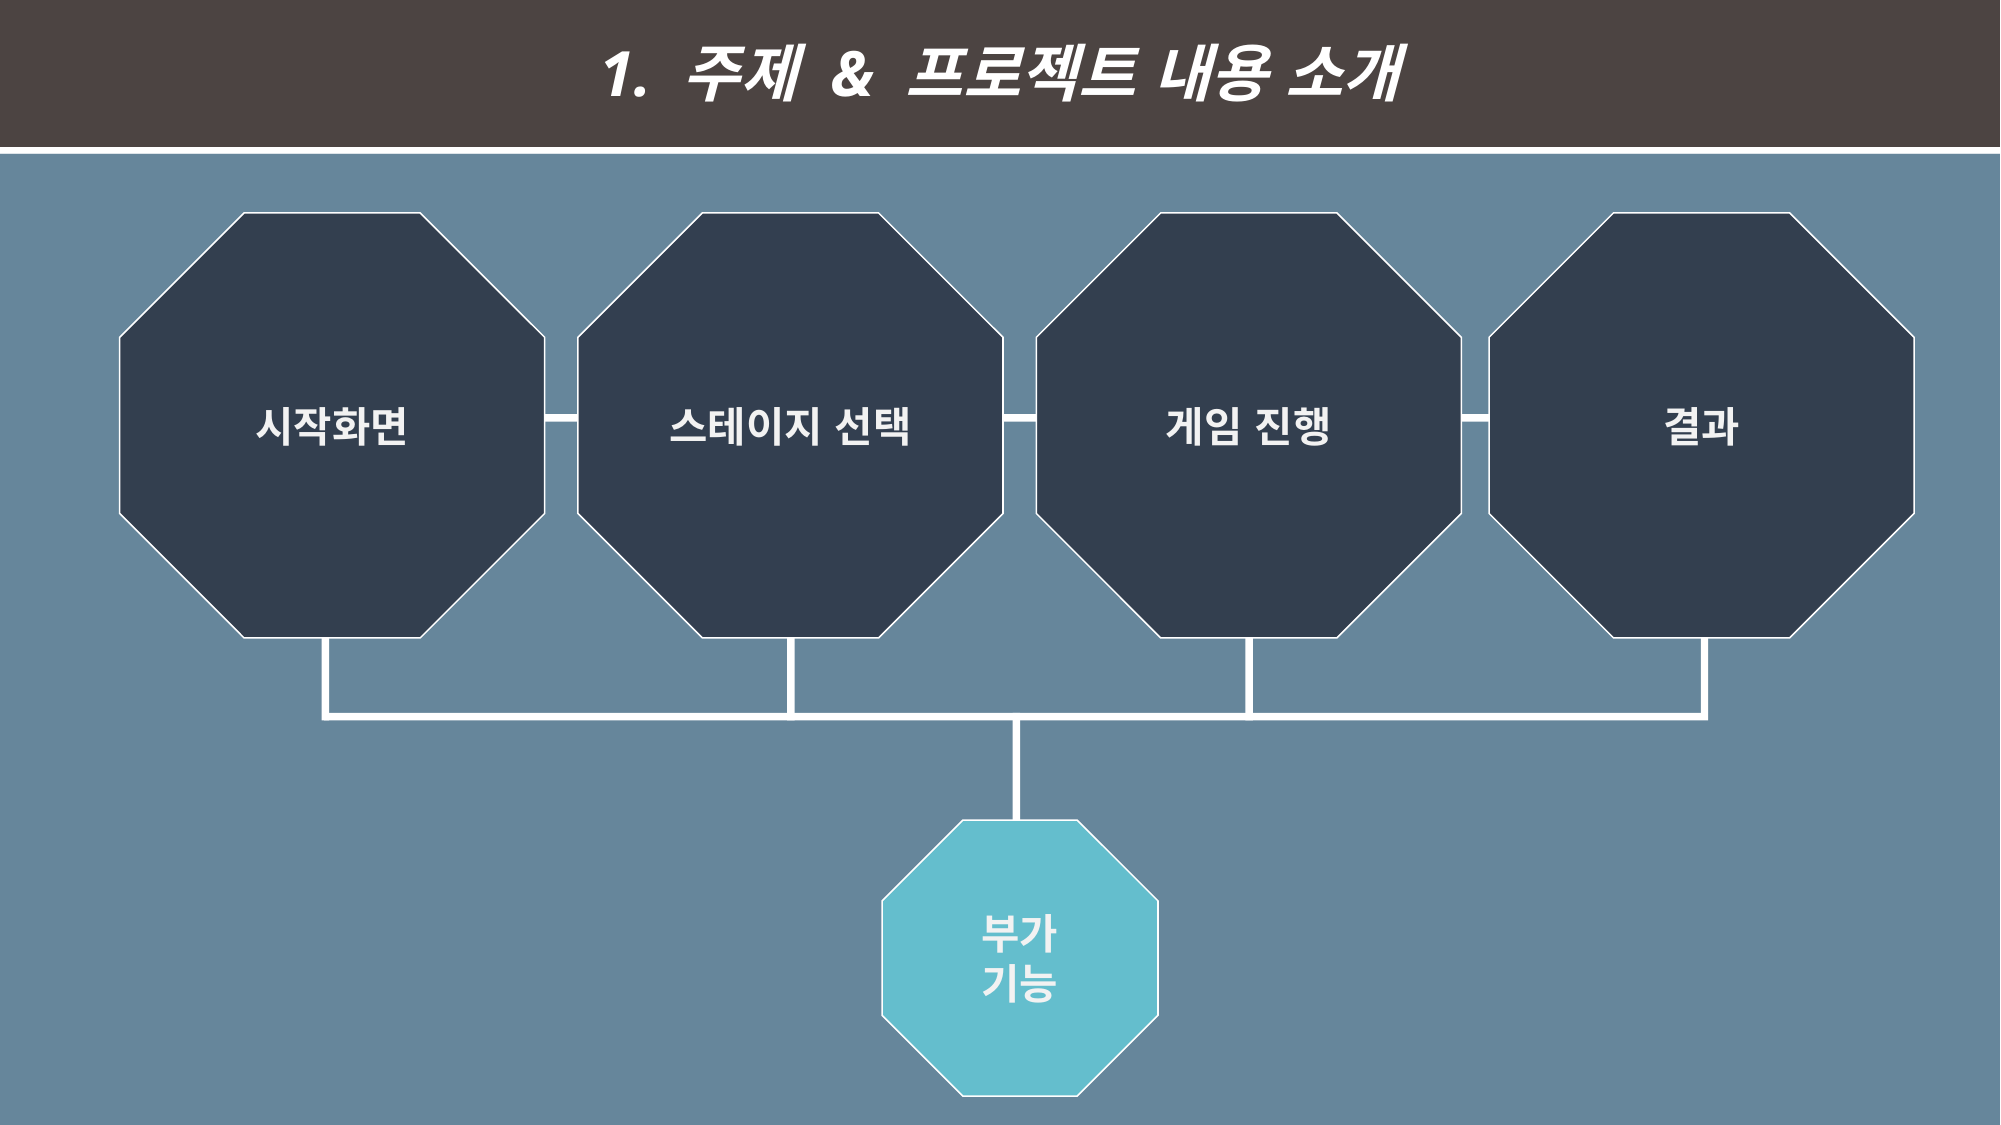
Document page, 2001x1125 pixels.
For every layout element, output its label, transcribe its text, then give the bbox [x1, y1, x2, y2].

text_box 1. 주제 & 프로젝트 내용 소개 [0, 0, 2000, 148]
text_box 게임 진행 [1035, 211, 1463, 639]
text_box [1463, 413, 1488, 423]
text_box [1244, 639, 1254, 712]
text_box [546, 413, 576, 423]
text_box 결과 [1488, 211, 1916, 639]
text_box [323, 712, 1709, 721]
text_box 스테이지 선택 [576, 211, 1005, 639]
text_box 시작화면 [118, 211, 546, 639]
text_box [1005, 413, 1035, 423]
text_box [1700, 639, 1709, 712]
text_box [786, 639, 796, 712]
text_box [321, 639, 330, 721]
text_box [1012, 721, 1021, 819]
text_box 부가 기능 [881, 819, 1160, 1098]
